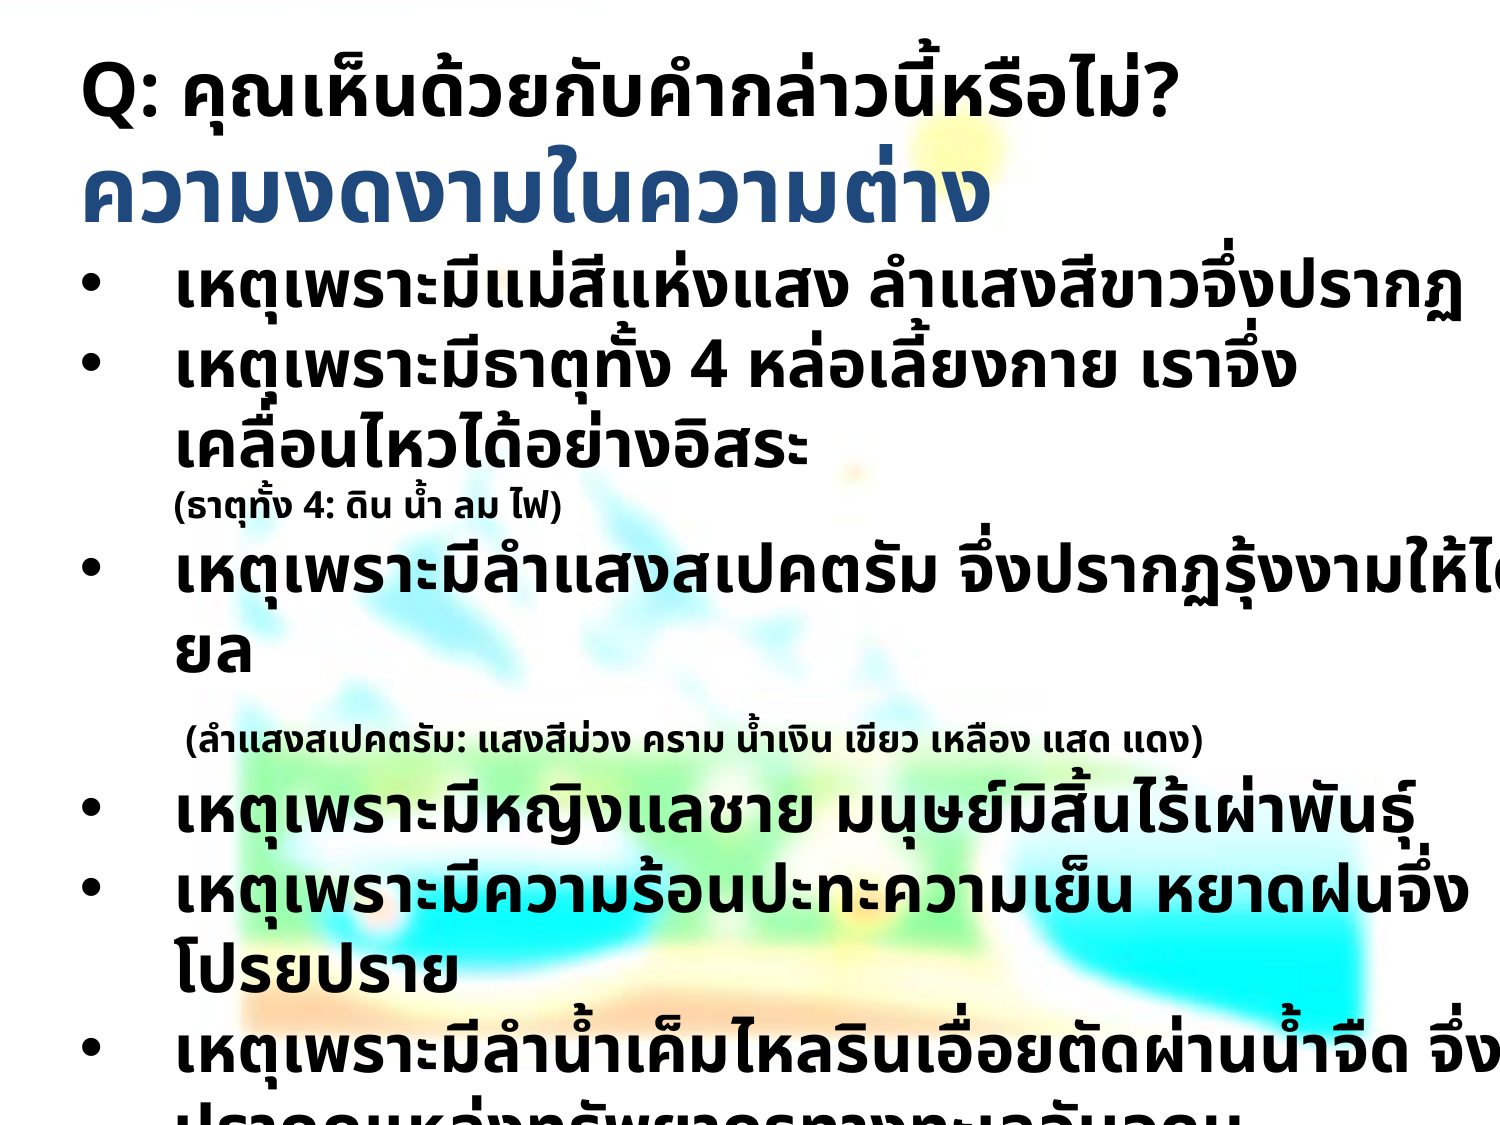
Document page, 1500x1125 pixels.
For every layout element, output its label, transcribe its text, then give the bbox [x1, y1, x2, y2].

picture [0, 0, 1500, 1071]
text_box Q: คุณเห็นด้วยกับคำกล่าวนี้หรือไม่? ความงดงามในความต่าง เหตุเพราะมีแม่สีแห่งแสง ลำแสงสีขาวจึ่งปรากฏ เหตุเพราะมีธาตุทั้ง 4 หล่อเลี้ยงกาย เราจึ่งเคลื่อนไหวได้อย่างอิสระ (ธาตุทั้ง 4: ดิน น้ำ ลม ไฟ) เหตุเพราะมีลำแสงสเปคตรัม จึ่งปรากฏรุ้งงามให้ได้ยล (ลำแสงสเปคตรัม: แสงสีม่วง คราม น้ำเงิน เขียว เหลือง แสด แดง) เหตุเพราะมีหญิงแลชาย มนุษย์มิสิ้นไร้เผ่าพันธุ์ เหตุเพราะมีความร้อนปะทะความเย็น หยาดฝนจึ่งโปรยปราย เหตุเพราะมีลำน้ำเค็มไหลรินเอื่อยตัดผ่านน้ำจืด จึ่งปรากฏแหล่งทรัพยากรทางทะเลอันอุดม เหตุเพราะมีดนตรี ชีวิตจึ่งมีสีสัน ฟ้าประทาน [64, 1079, 1500, 1125]
